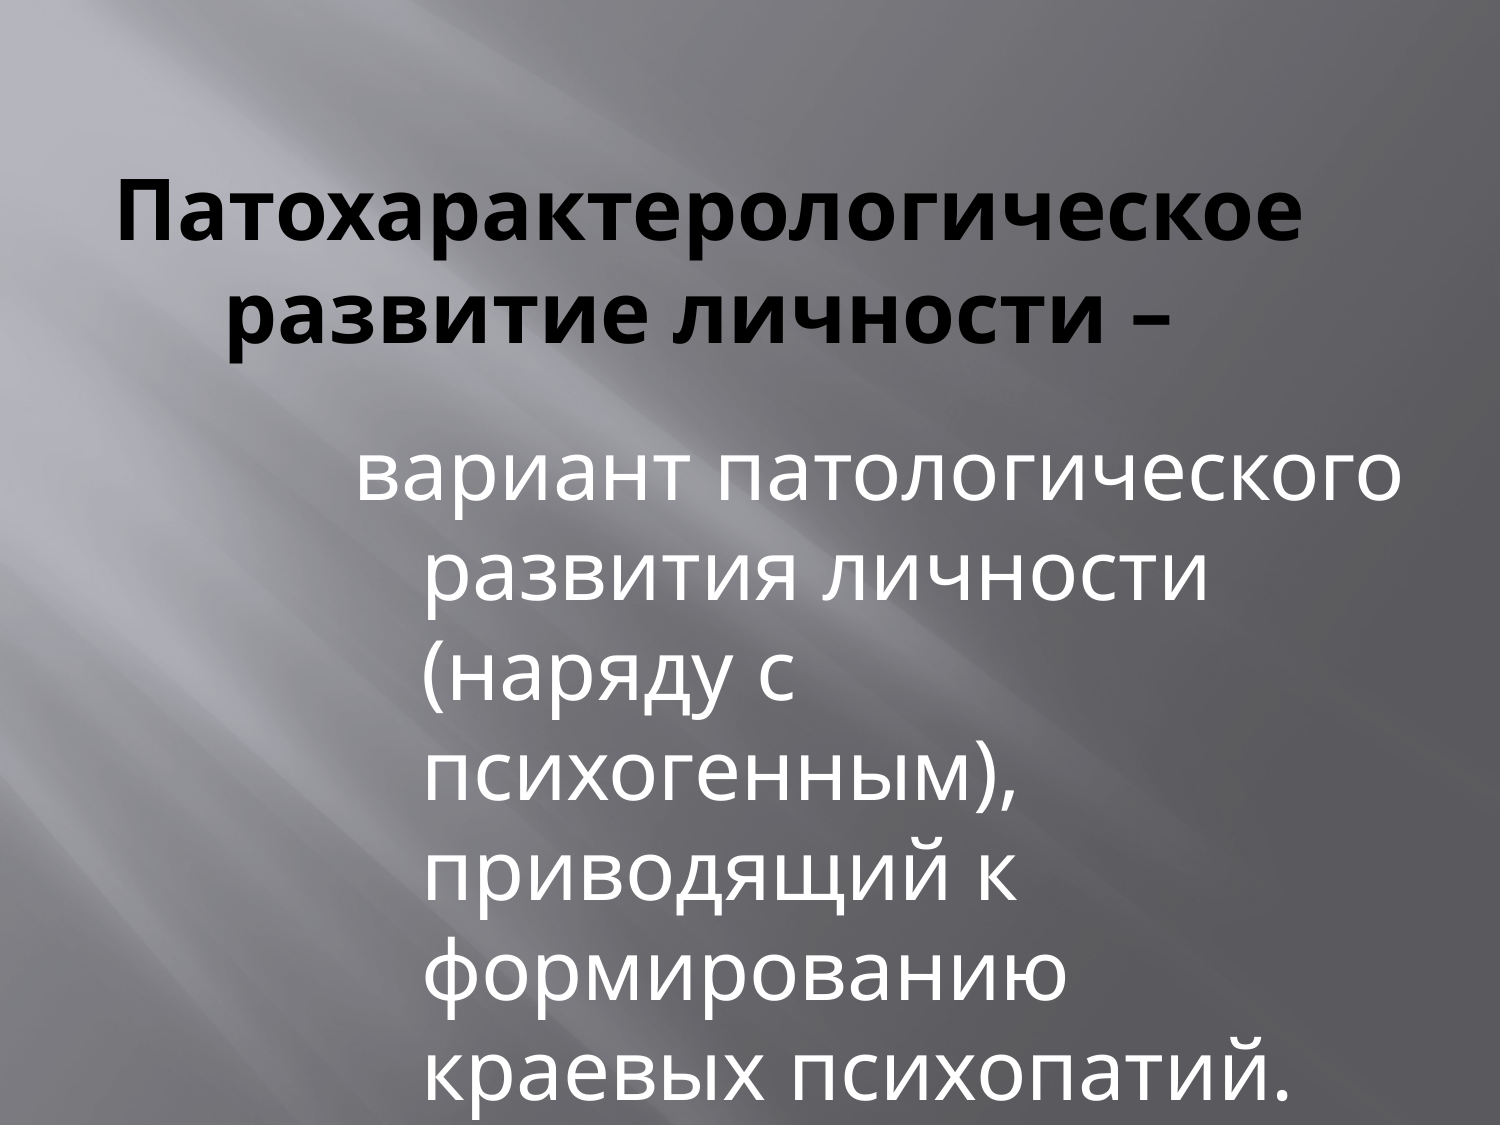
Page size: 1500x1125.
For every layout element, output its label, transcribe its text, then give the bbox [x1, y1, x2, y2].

list вариант патологического развития личности (наряду с психогенным), приводящий к формированию краевых психопатий. [316, 410, 1425, 1035]
title Патохарактерологическое развитие личности – [35, 93, 1386, 422]
